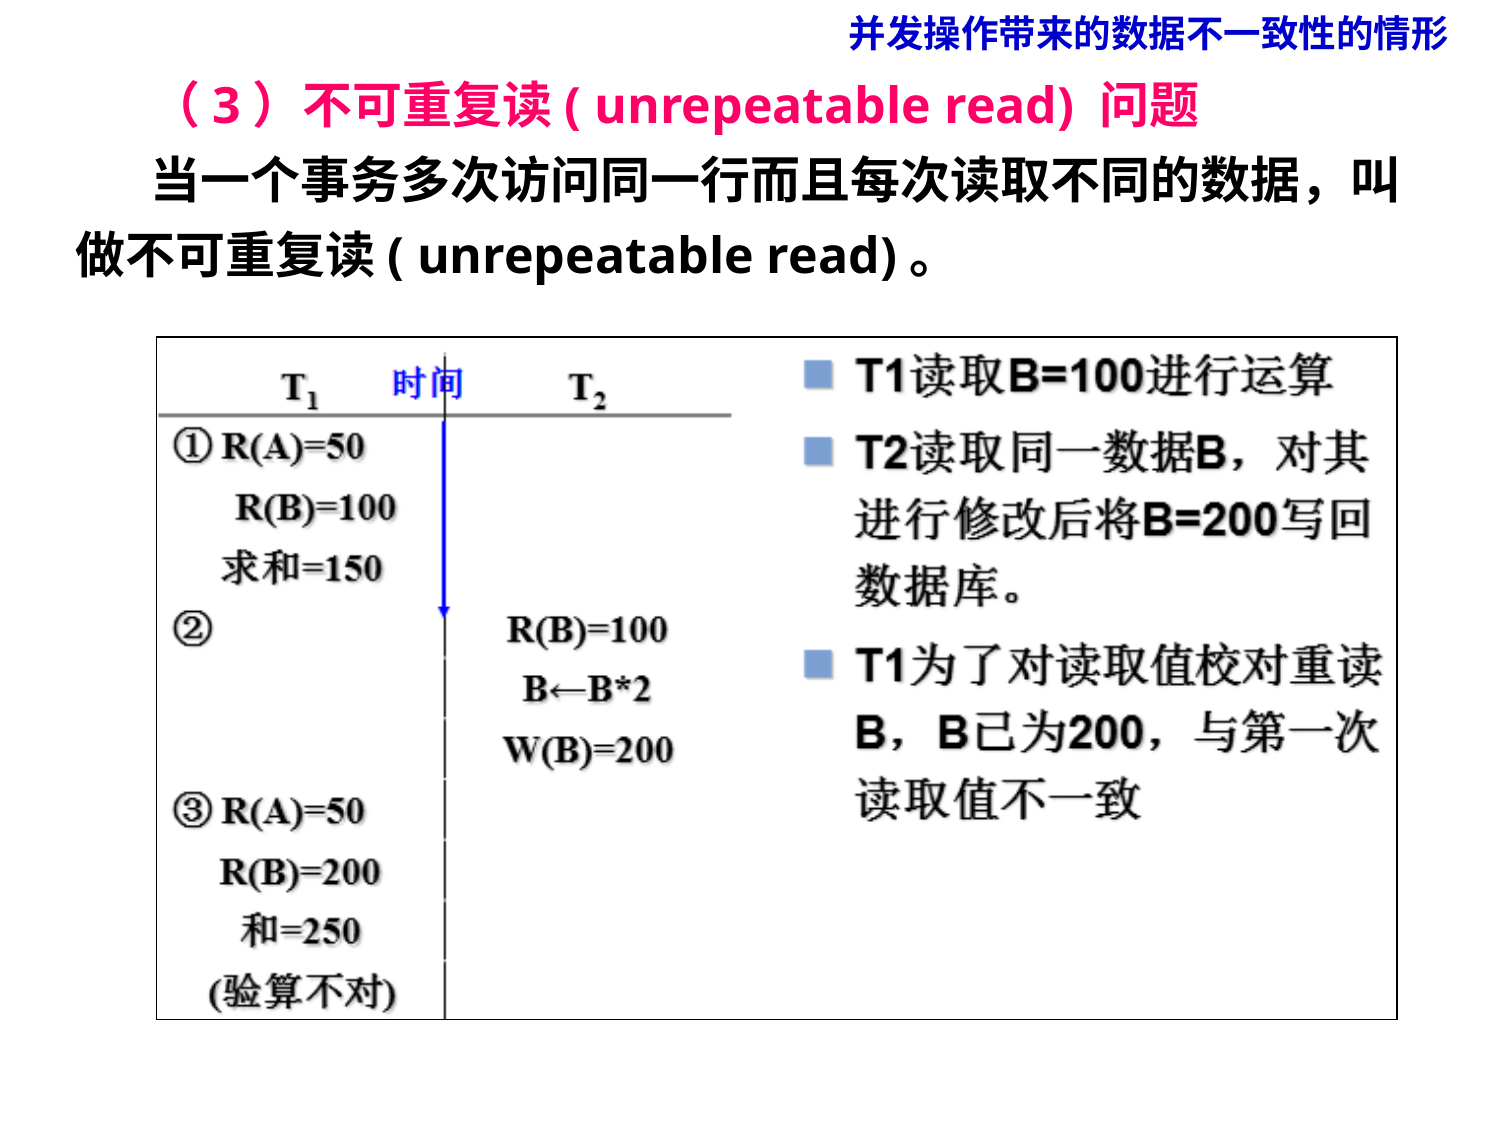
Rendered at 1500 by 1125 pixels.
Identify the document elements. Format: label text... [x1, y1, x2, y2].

text_box （3）不可重复读( unrepeatable read) 问题 当一个事务多次访问同一行而且每次读取不同的数据，叫做不可重复读( unrepeatable read)。 [60, 50, 1445, 291]
picture [156, 337, 1397, 1019]
text_box 并发操作带来的数据不一致性的情形 [833, 2, 1464, 63]
